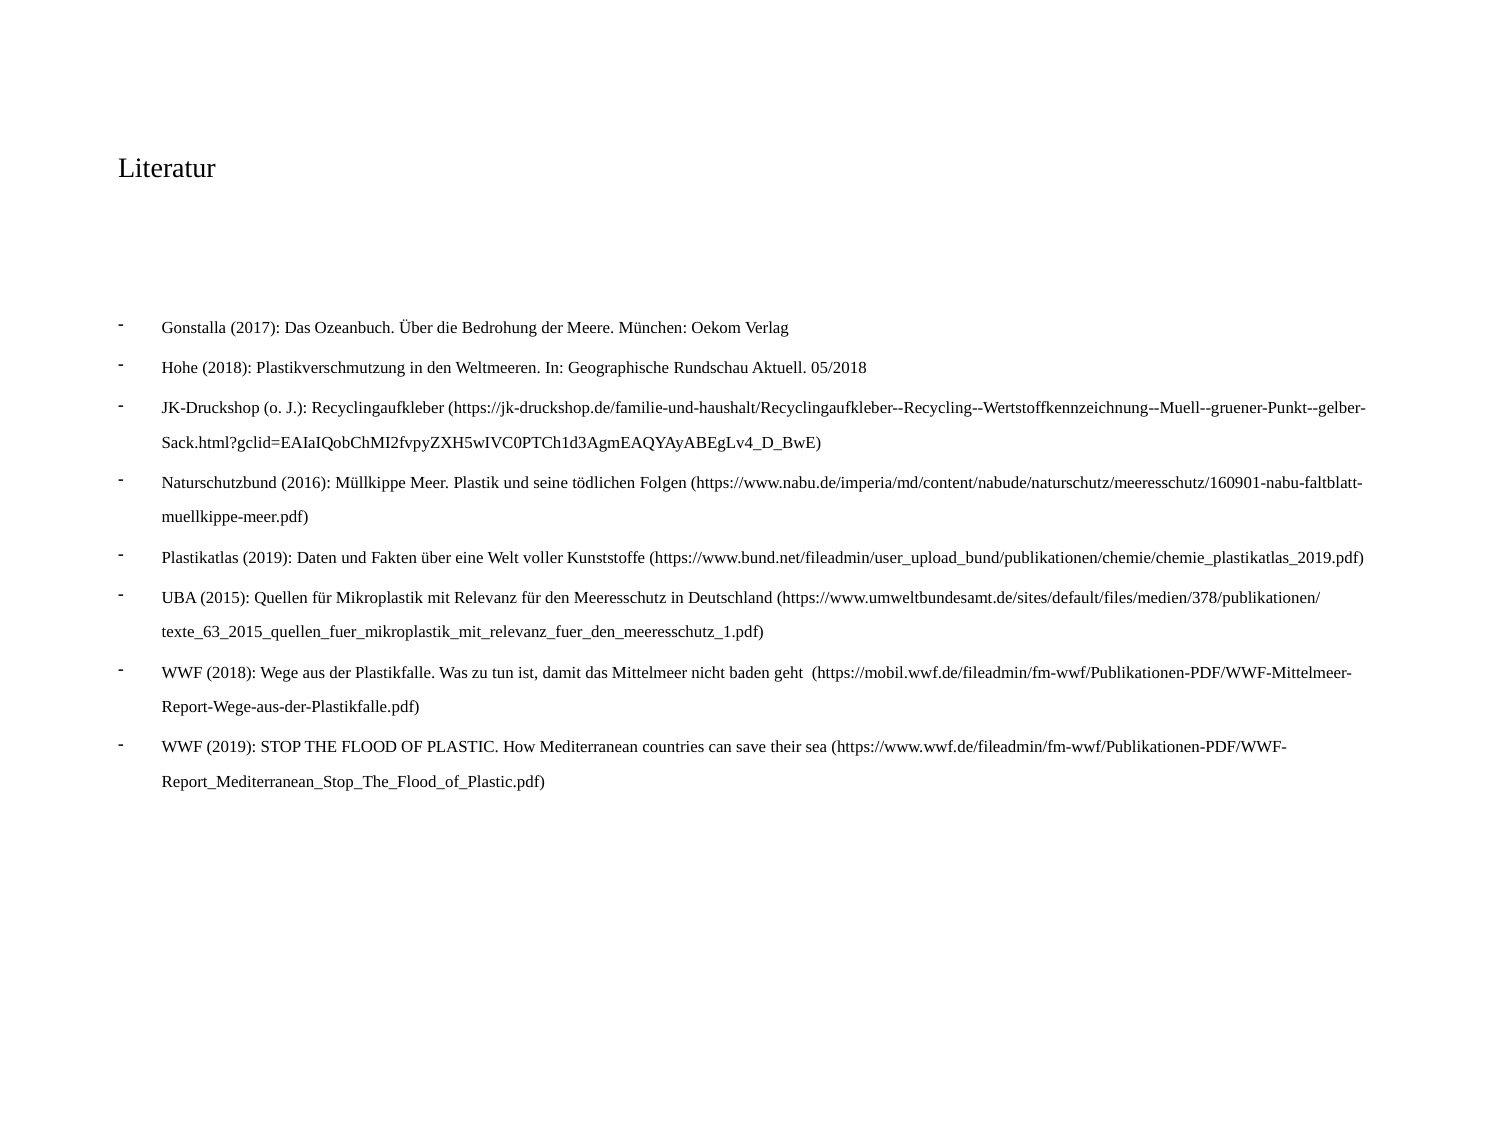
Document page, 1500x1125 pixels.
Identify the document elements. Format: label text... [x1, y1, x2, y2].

list Gonstalla (2017): Das Ozeanbuch. Über die Bedrohung der Meere. München: Oekom Verlag Hohe (2018): Plastikverschmutzung in den Weltmeeren. In: Geographische Rundschau Aktuell. 05/2018 JK-Druckshop (o. J.): Recyclingaufkleber (https://jk-druckshop.de/familie-und-haushalt/Recyclingaufkleber--Recycling--Wertstoffkennzeichnung--Muell--gruener-Punkt--gelber-Sack.html?gclid=EAIaIQobChMI2fvpyZXH5wIVC0PTCh1d3AgmEAQYAyABEgLv4_D_BwE) Naturschutzbund (2016): Müllkippe Meer. Plastik und seine tödlichen Folgen (https://www.nabu.de/imperia/md/content/nabude/naturschutz/meeresschutz/160901-nabu-faltblatt-muellkippe-meer.pdf) Plastikatlas (2019): Daten und Fakten über eine Welt voller Kunststoffe (https://www.bund.net/fileadmin/user_upload_bund/publikationen/chemie/chemie_plastikatlas_2019.pdf) UBA (2015): Quellen für Mikroplastik mit Relevanz für den Meeresschutz in Deutschland (https://www.umweltbundesamt.de/sites/default/files/medien/378/publikationen/texte_63_2015_quellen_fuer_mikroplastik_mit_relevanz_fuer_den_meeresschutz_1.pdf) WWF (2018): Wege aus der Plastikfalle. Was zu tun ist, damit das Mittelmeer nicht baden geht (https://mobil.wwf.de/fileadmin/fm-wwf/Publikationen-PDF/WWF-Mittelmeer-Report-Wege-aus-der-Plastikfalle.pdf) WWF (2019): STOP THE FLOOD OF PLASTIC. How Mediterranean countries can save their sea (https://www.wwf.de/fileadmin/fm-wwf/Publikationen-PDF/WWF-Report_Mediterranean_Stop_The_Flood_of_Plastic.pdf) [103, 294, 1397, 831]
title Literatur [103, 59, 1397, 278]
